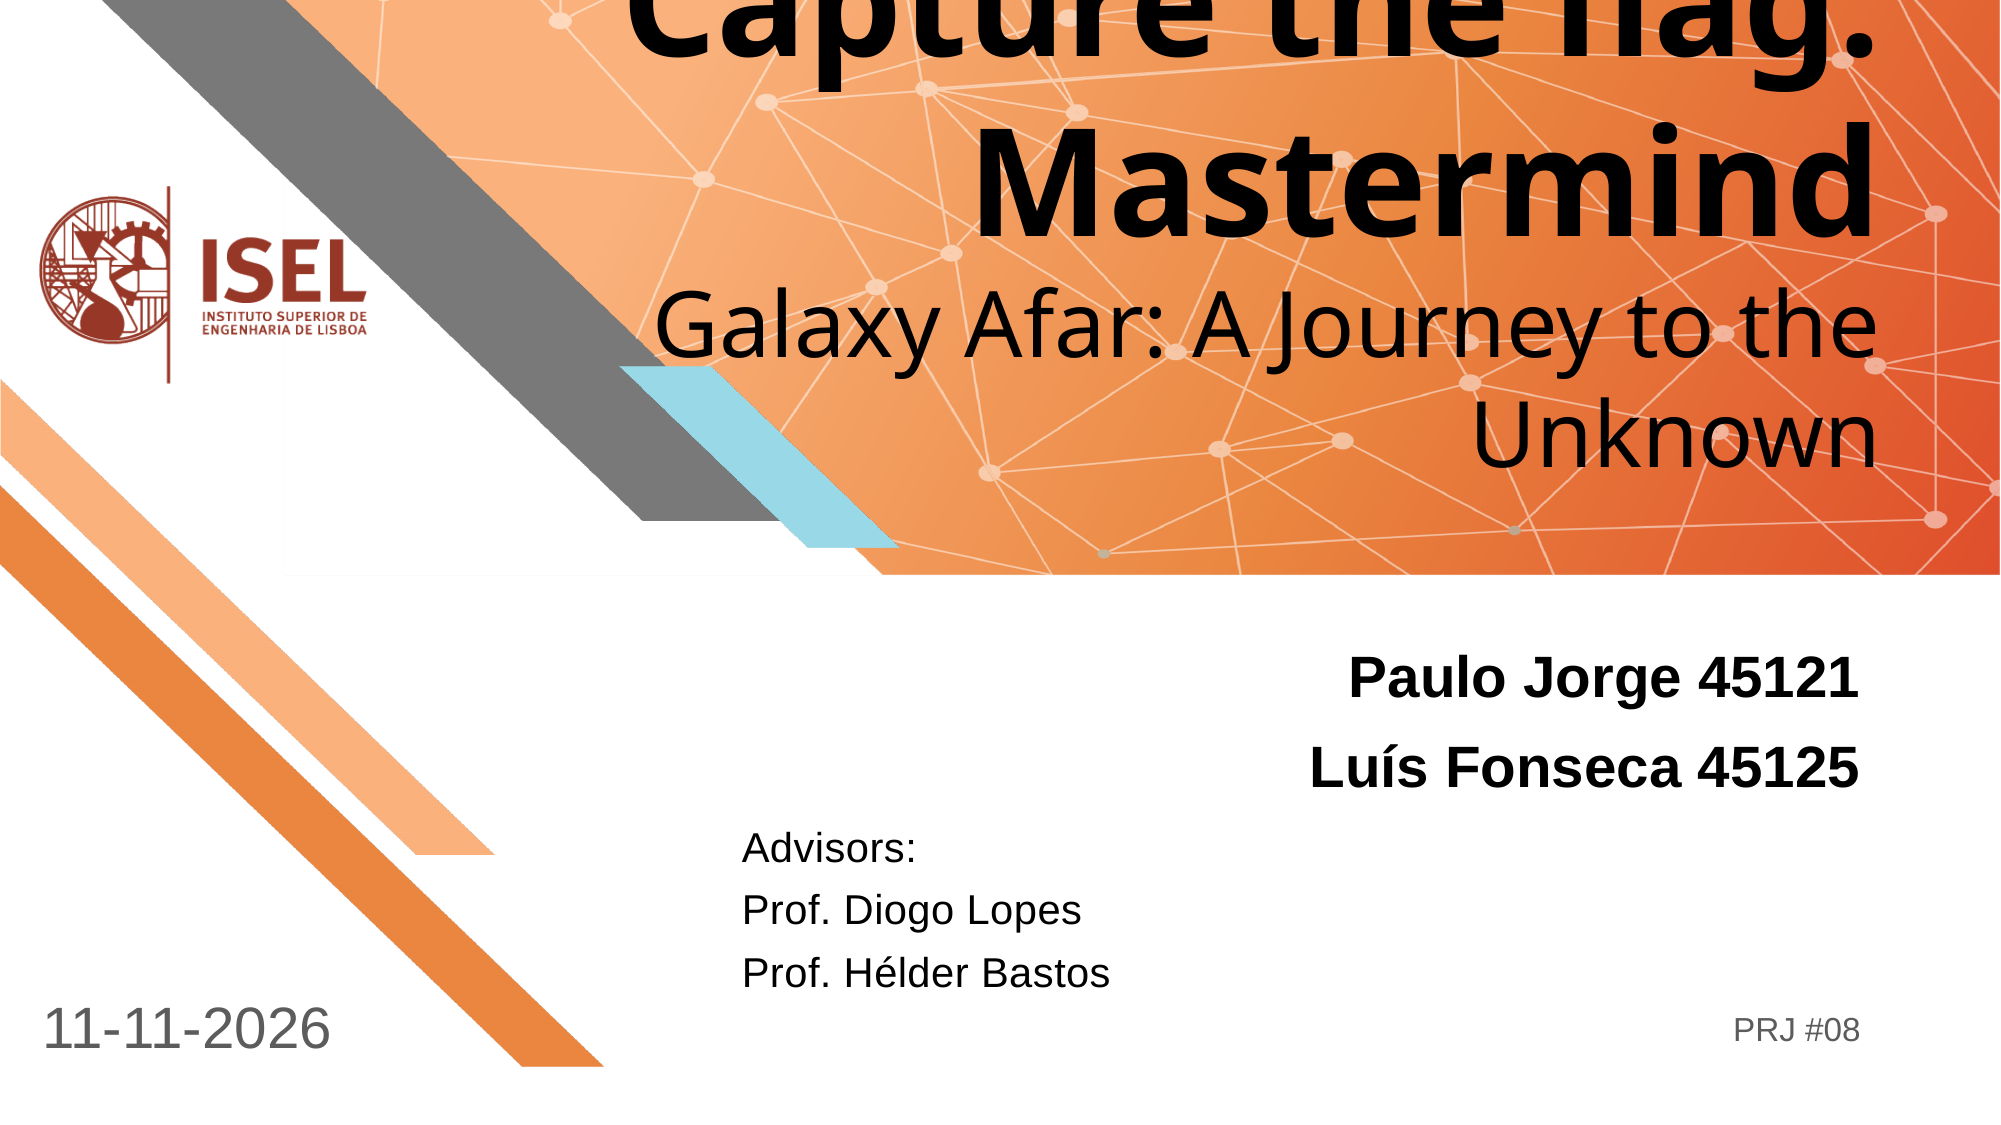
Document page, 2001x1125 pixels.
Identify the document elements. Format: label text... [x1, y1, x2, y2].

title Capture the flag: Mastermind Galaxy Afar: A Journey to the Unknown [366, 76, 1882, 494]
text_box 06/04/2022 [27, 982, 424, 1068]
subtitle Paulo Jorge 45121 Luís Fonseca 45125 Advisors: Prof. Diogo Lopes Prof. Hélder Bastos PRJ #08 [727, 631, 1882, 1069]
picture [0, 0, 2000, 1067]
